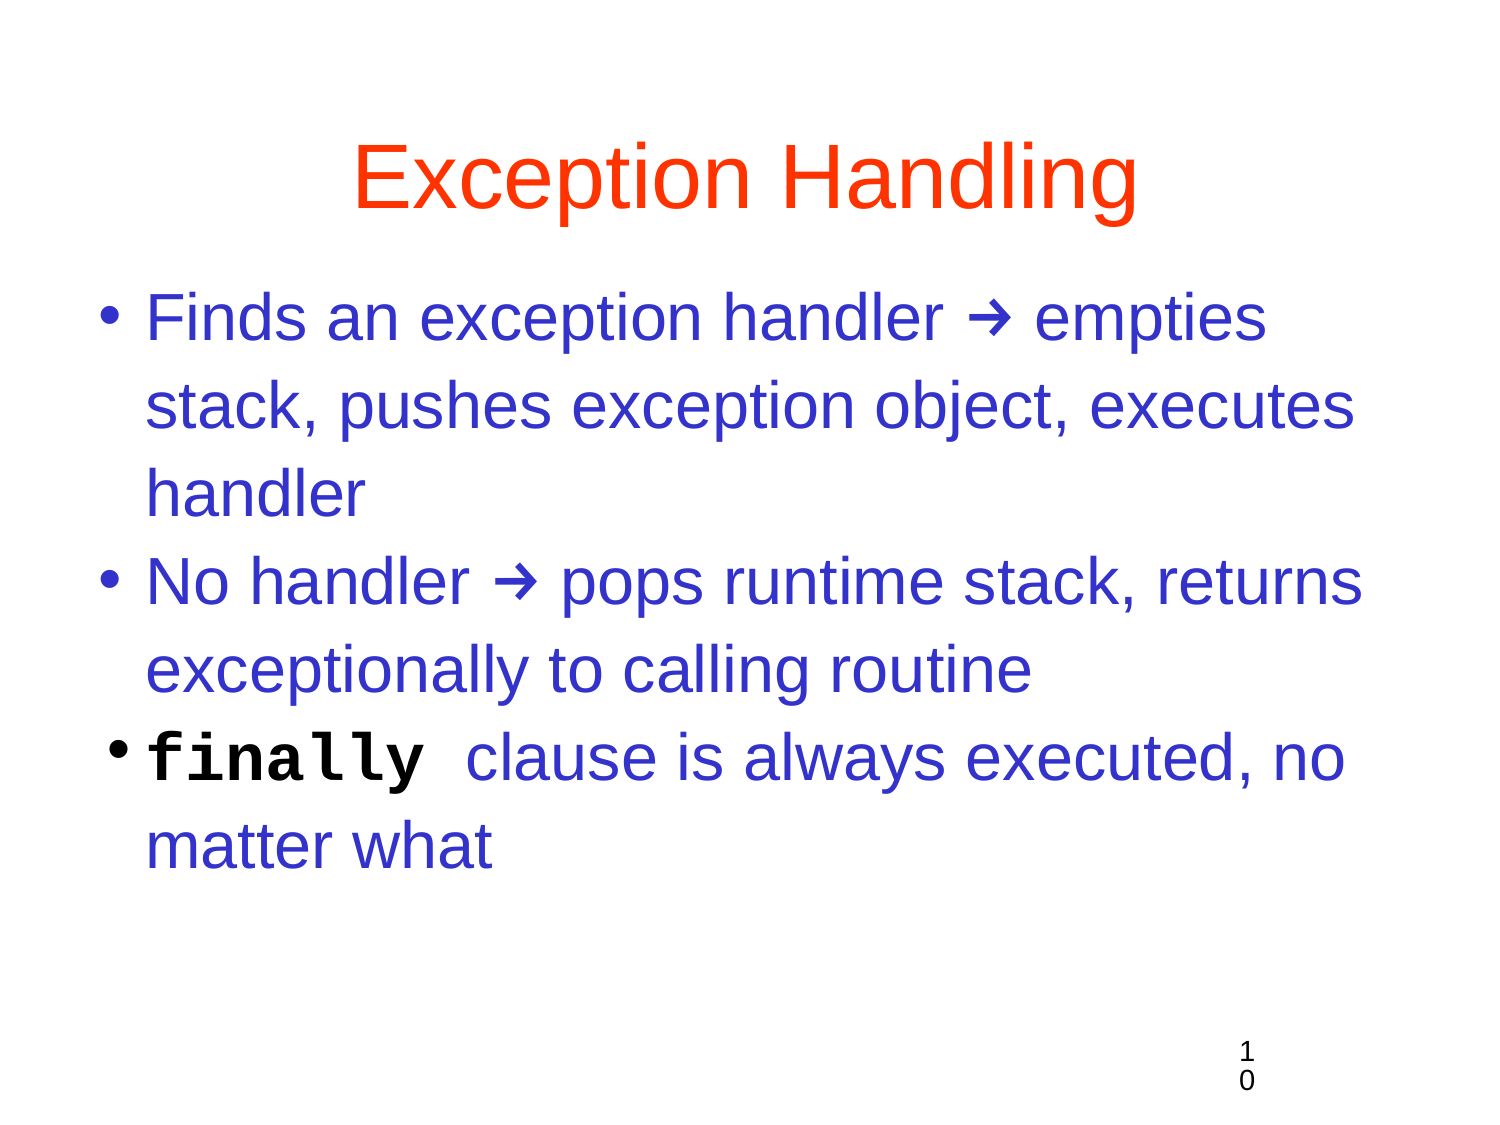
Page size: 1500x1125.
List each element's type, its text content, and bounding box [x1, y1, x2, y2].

slide_number 10 [1224, 1024, 1276, 1075]
title Exception Handling [112, 18, 1388, 266]
text_box Finds an exception handler → empties stack, pushes exception object, executes handler No handler → pops runtime stack, returns exceptionally to calling routine finally clause is always executed, no matter what [92, 266, 1403, 877]
